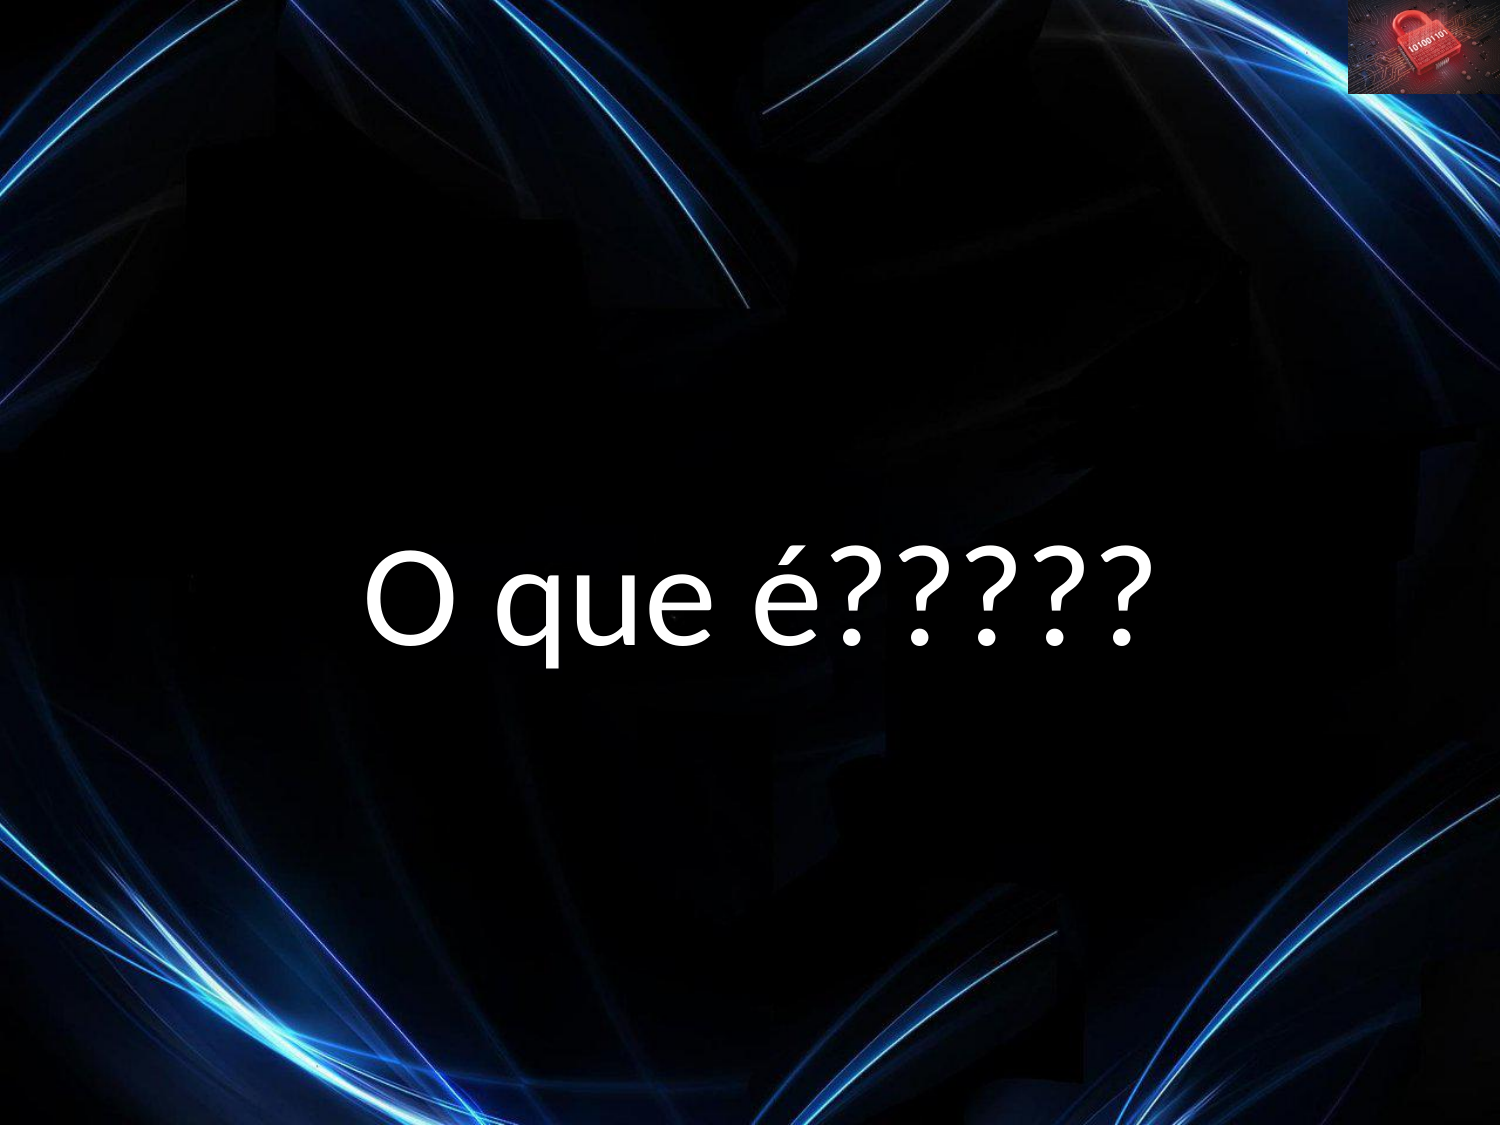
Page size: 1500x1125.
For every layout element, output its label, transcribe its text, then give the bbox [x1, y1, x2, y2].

picture [0, 0, 1500, 1125]
text_box O que é????? [70, 492, 1454, 682]
